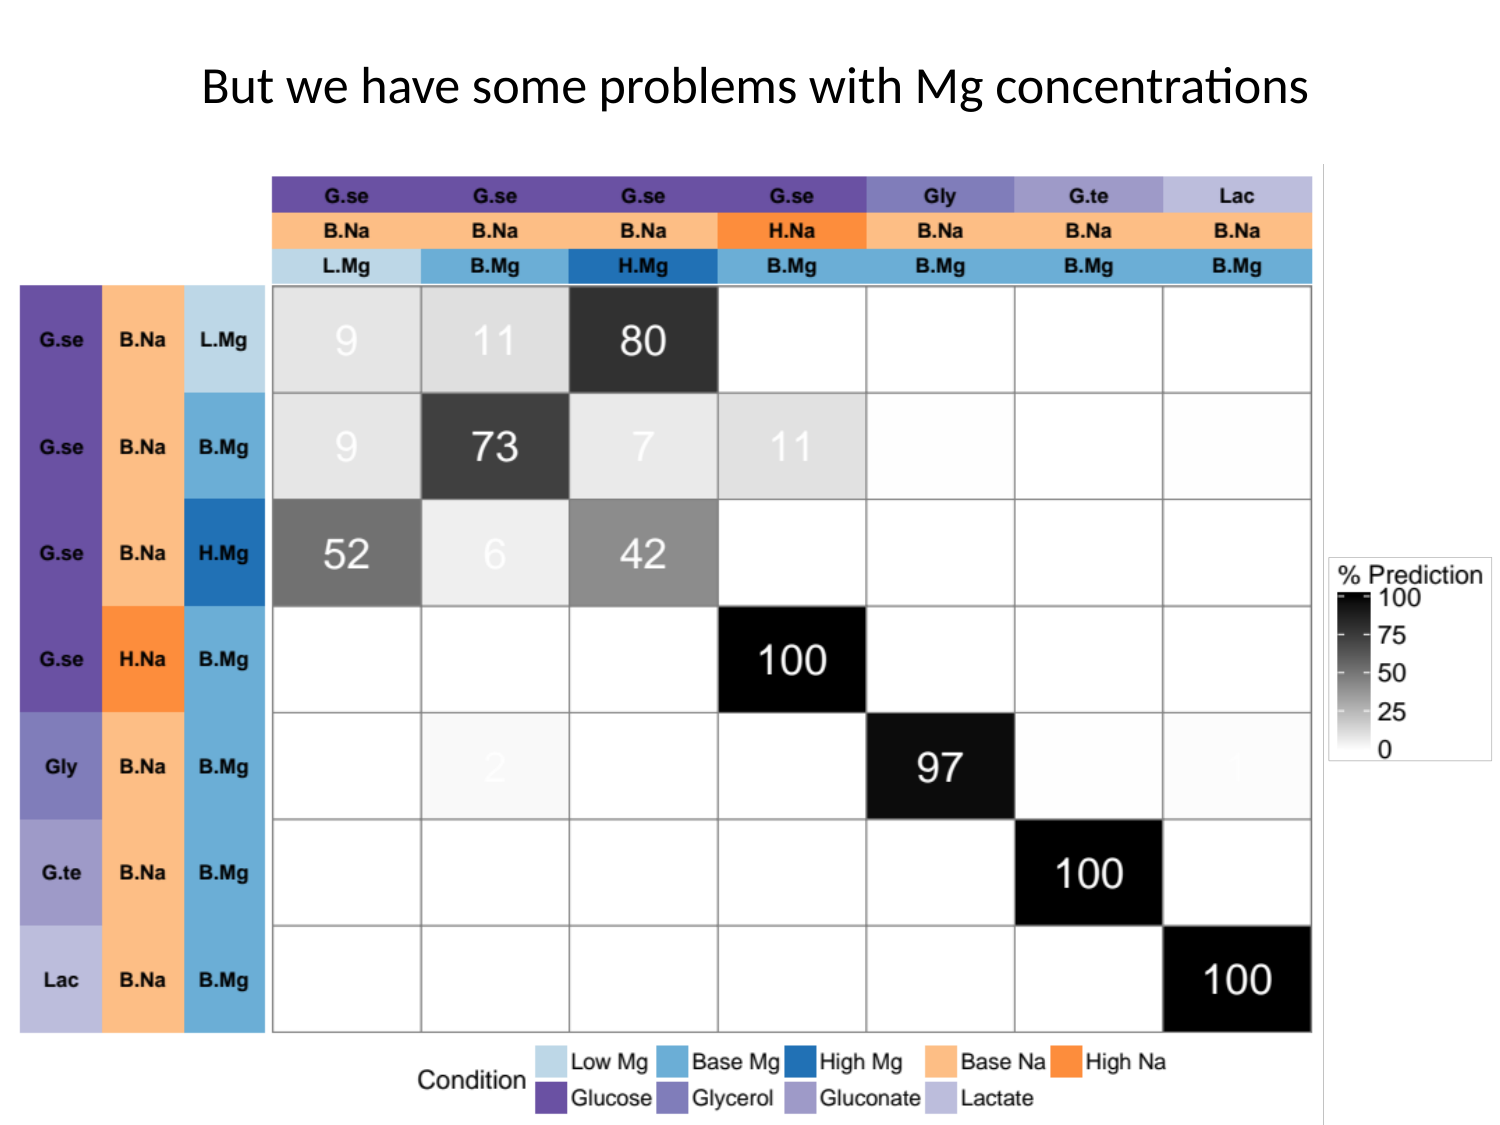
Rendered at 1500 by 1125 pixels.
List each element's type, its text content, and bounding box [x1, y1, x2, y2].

title But we have some problems with Mg concentrations [11, 15, 1500, 151]
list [0, 164, 1500, 1125]
